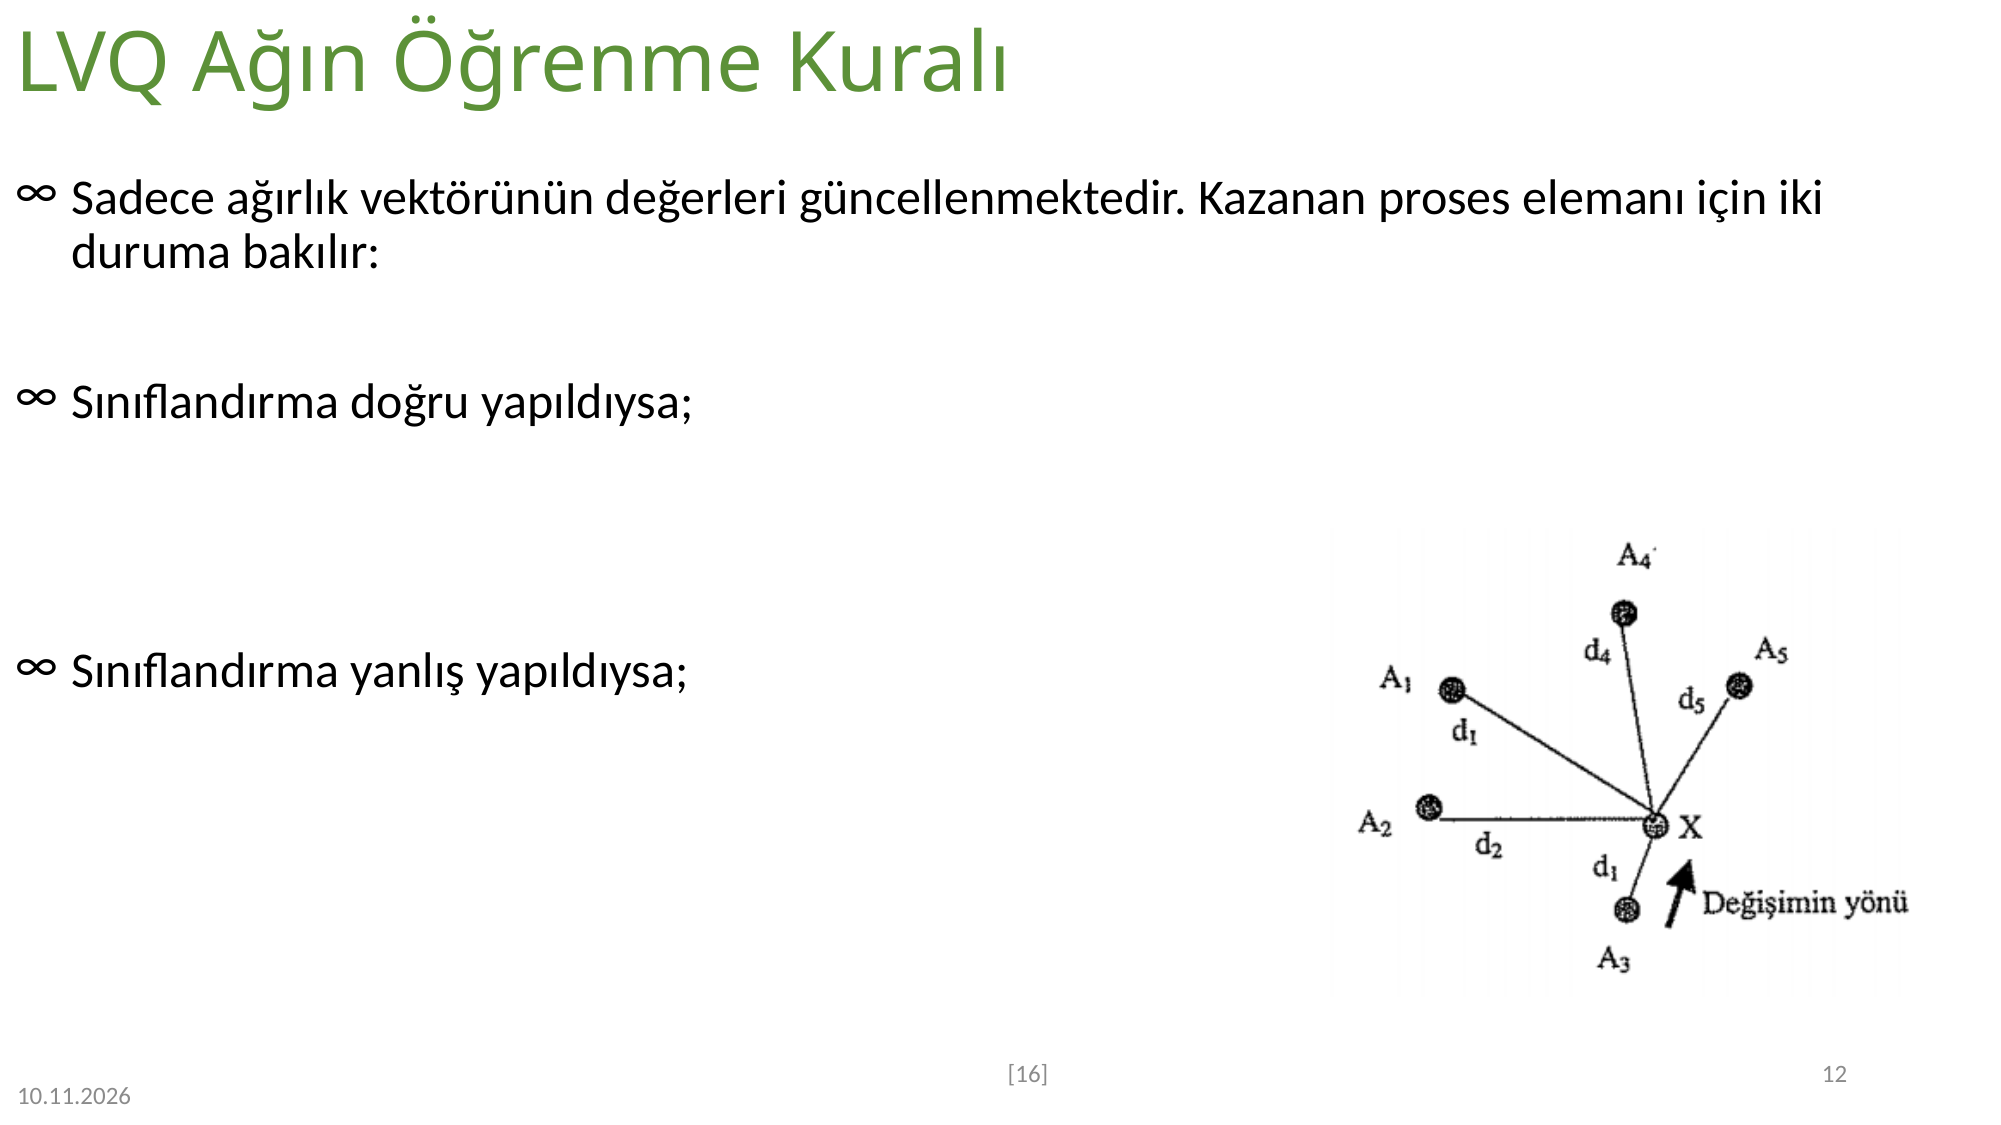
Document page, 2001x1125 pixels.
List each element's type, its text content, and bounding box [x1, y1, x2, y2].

title LVQ Ağın Öğrenme Kuralı [0, 0, 1346, 117]
text_box [16] [992, 1042, 1194, 1103]
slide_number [2, 1065, 181, 1125]
picture [1328, 528, 1947, 997]
slide_number 12 [1412, 1042, 1863, 1103]
